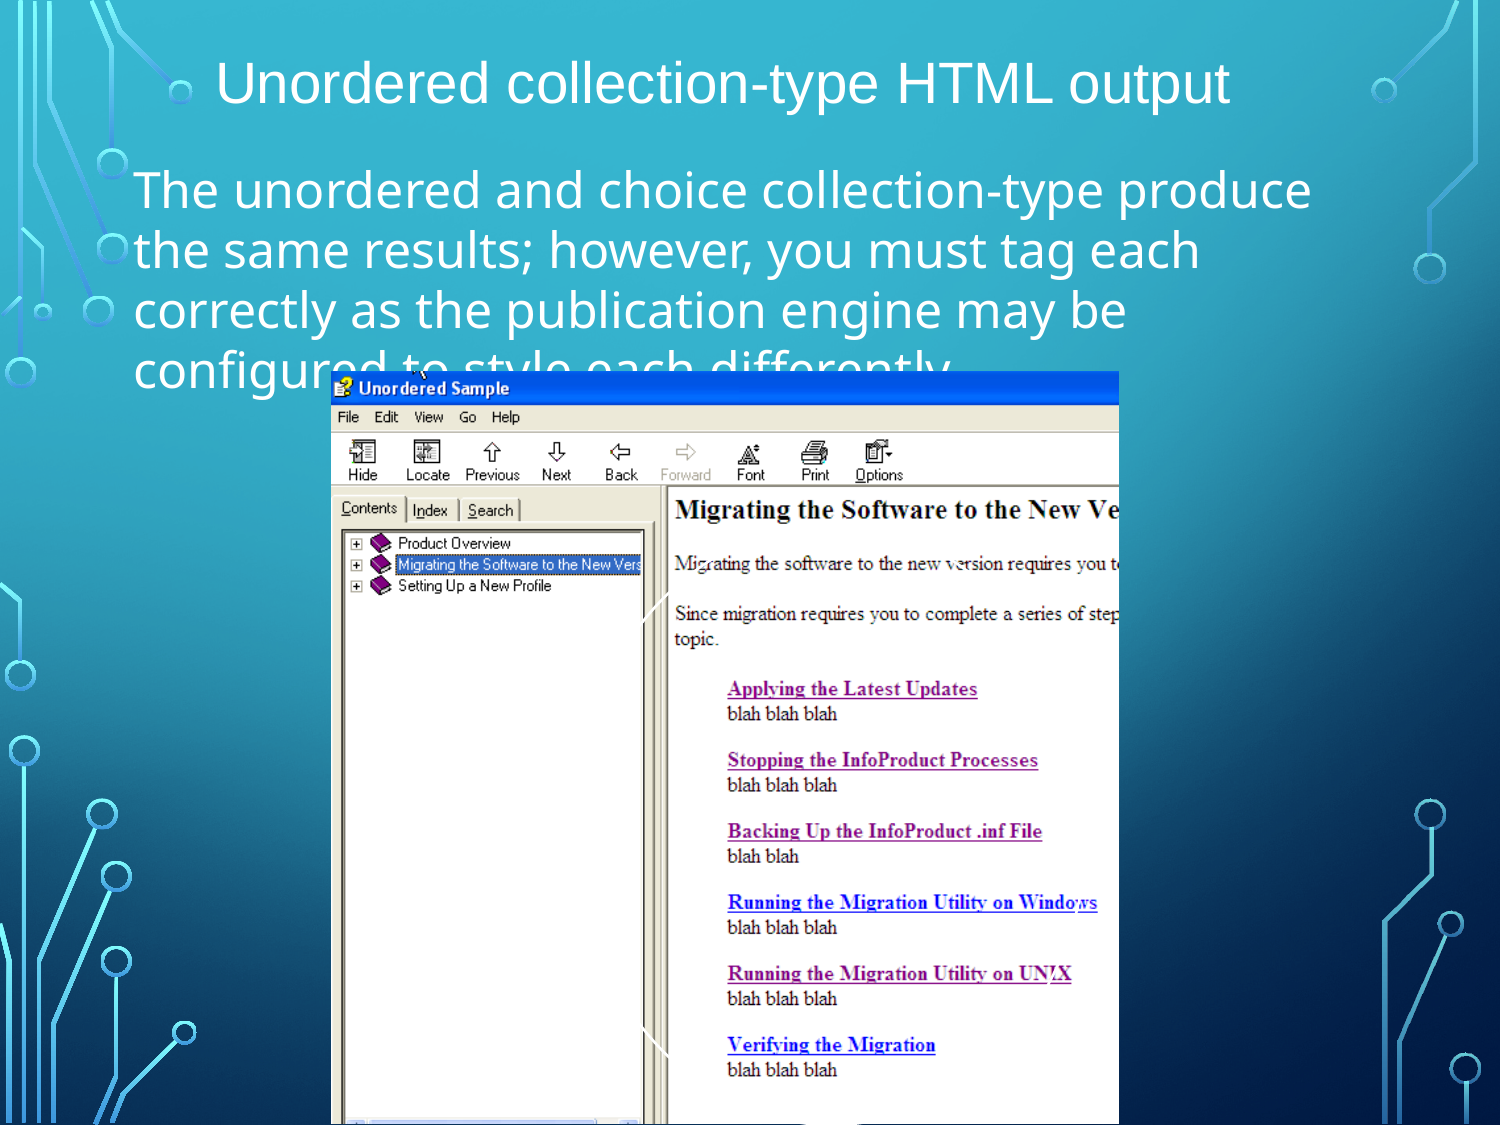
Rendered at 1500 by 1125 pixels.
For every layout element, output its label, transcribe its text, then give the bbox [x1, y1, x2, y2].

list The unordered and choice collection-type produce the same results; however, you must tag each correctly as the publication engine may be configured to style each differently [99, 150, 1400, 353]
picture [330, 371, 1119, 1124]
title Unordered collection-type HTML output [200, 37, 1419, 132]
